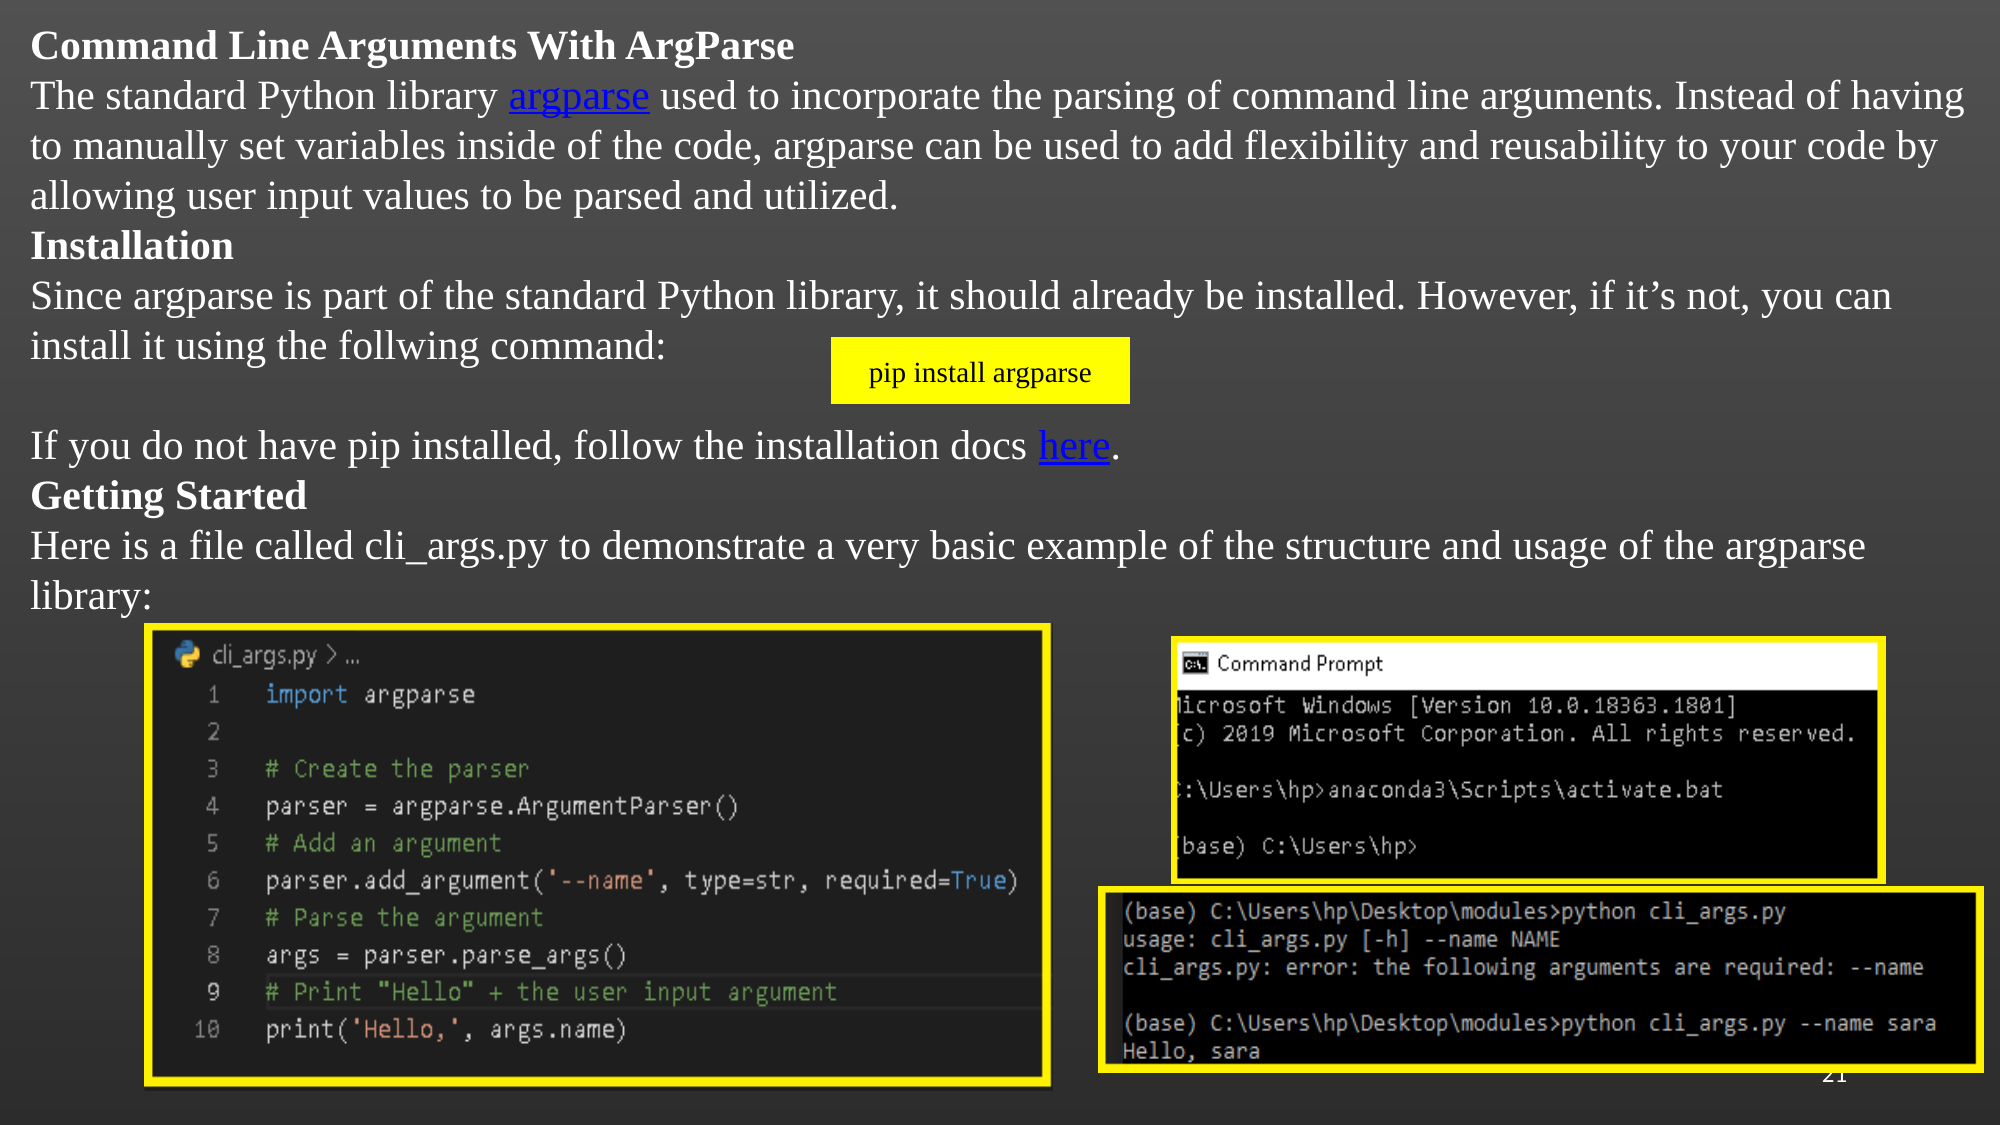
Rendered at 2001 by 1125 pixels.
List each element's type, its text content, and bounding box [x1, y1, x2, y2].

picture [1171, 636, 1886, 884]
slide_number 21 [1412, 1073, 1863, 1103]
text_box pip install argparse [831, 337, 1130, 404]
picture [1098, 886, 1984, 1073]
picture [144, 623, 1053, 1092]
text_box Command Line Arguments With ArgParse The standard Python library argparse used to incorporate the parsing of command line arguments. Instead of having to manually set variables inside of the code, argparse can be used to add flexibility and reusability to your code by allowing user input values to be parsed and utilized. Installation Since argparse is part of the standard Python library, it should already be installed. However, if it’s not, you can install it using the follwing command: If you do not have pip installed, follow the installation docs here. Getting Started Here is a file called cli_args.py to demonstrate a very basic example of the structure and usage of the argparse library: [15, 10, 1984, 726]
